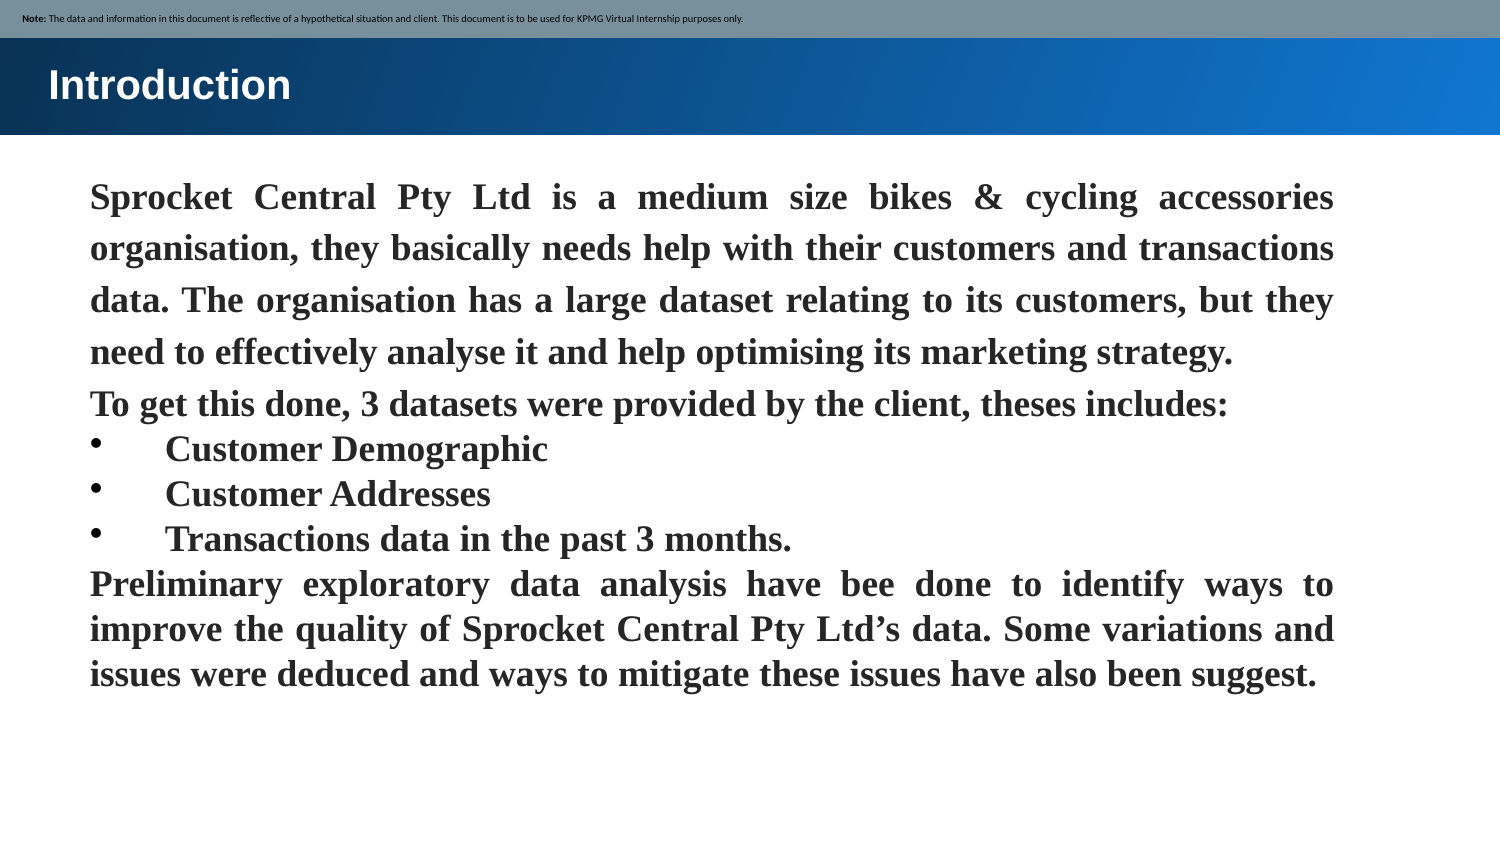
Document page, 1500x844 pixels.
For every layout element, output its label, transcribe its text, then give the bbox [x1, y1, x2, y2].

text_box Note: The data and information in this document is reflective of a hypothetical situation and client. This document is to be used for KPMG Virtual Internship purposes only. [0, 0, 1500, 38]
text_box Sprocket Central Pty Ltd is a medium size bikes & cycling accessories organisation, they basically needs help with their customers and transactions data. The organisation has a large dataset relating to its customers, but they need to effectively analyse it and help optimising its marketing strategy. To get this done, 3 datasets were provided by the client, theses includes: Customer Demographic Customer Addresses Transactions data in the past 3 months. Preliminary exploratory data analysis have bee done to identify ways to improve the quality of Sprocket Central Pty Ltd’s data. Some variations and issues were deduced and ways to mitigate these issues have also been suggest. [74, 149, 1350, 709]
text_box Introduction [33, 43, 1439, 124]
text_box [0, 38, 1500, 135]
